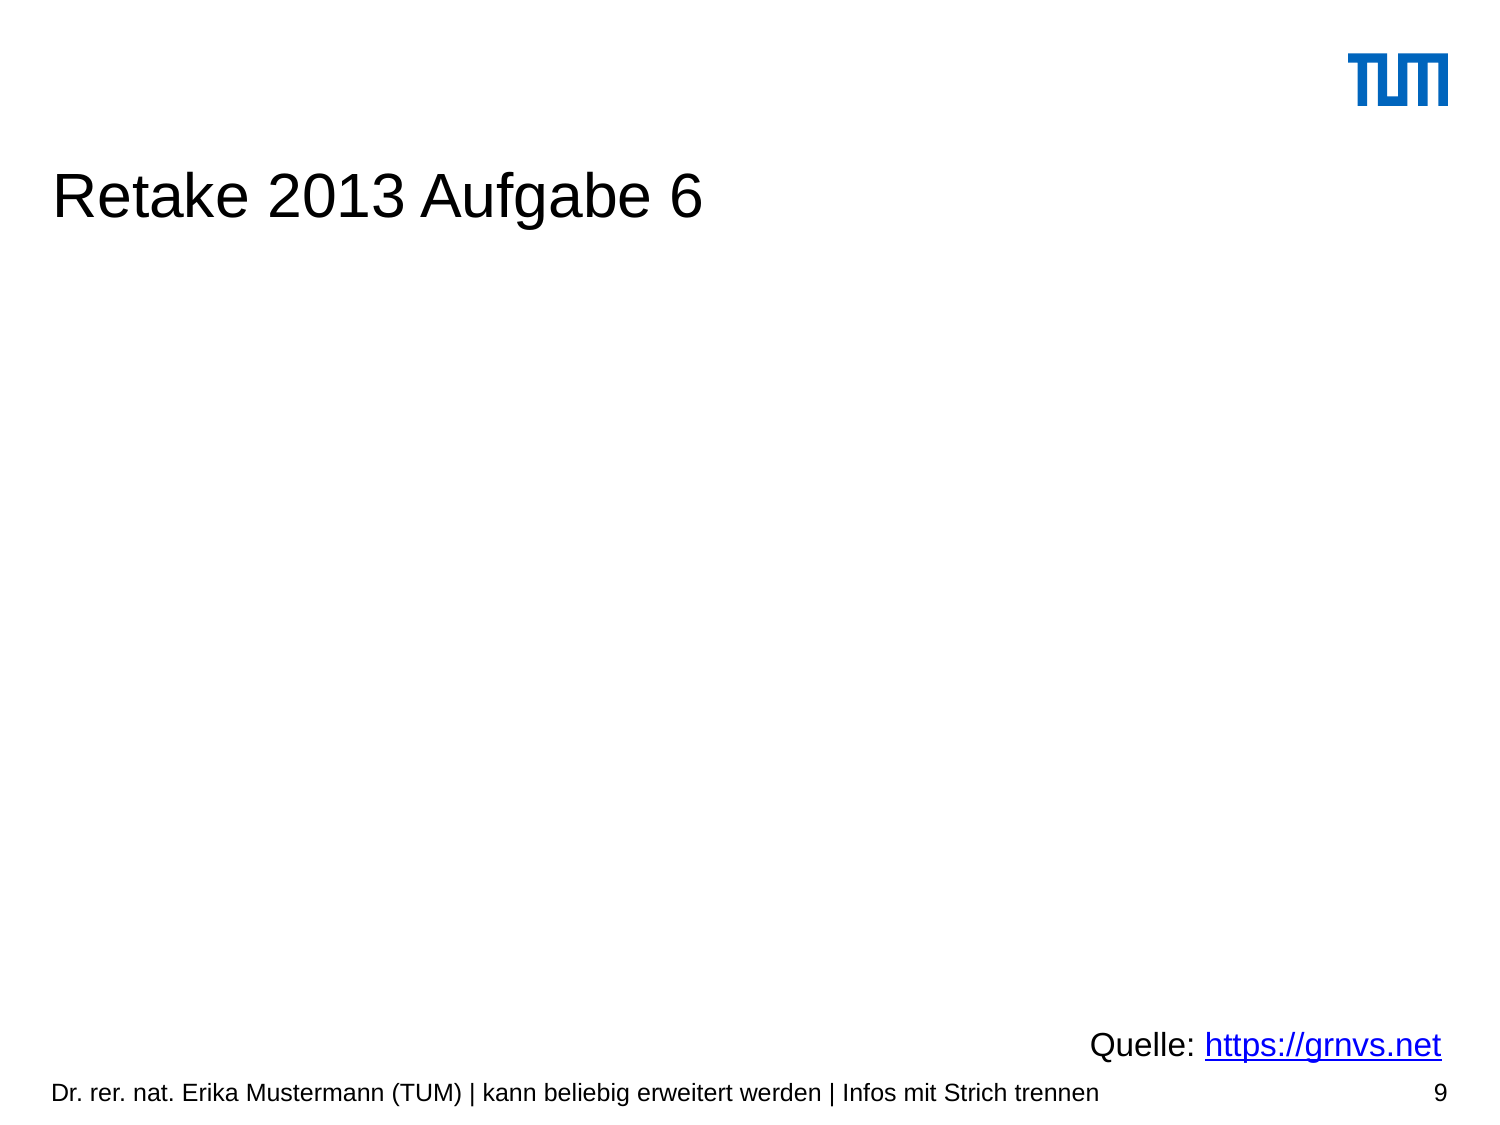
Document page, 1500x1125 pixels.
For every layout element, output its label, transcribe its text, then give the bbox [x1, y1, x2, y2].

text_box Quelle: https://grnvs.net [1090, 1017, 1448, 1064]
title Retake 2013 Aufgabe 6 [52, 162, 1449, 231]
slide_number 9 [1112, 1064, 1448, 1122]
footer Dr. rer. nat. Erika Mustermann (TUM) | kann beliebig erweitert werden | Infos mit Strich trennen [51, 1061, 1112, 1122]
